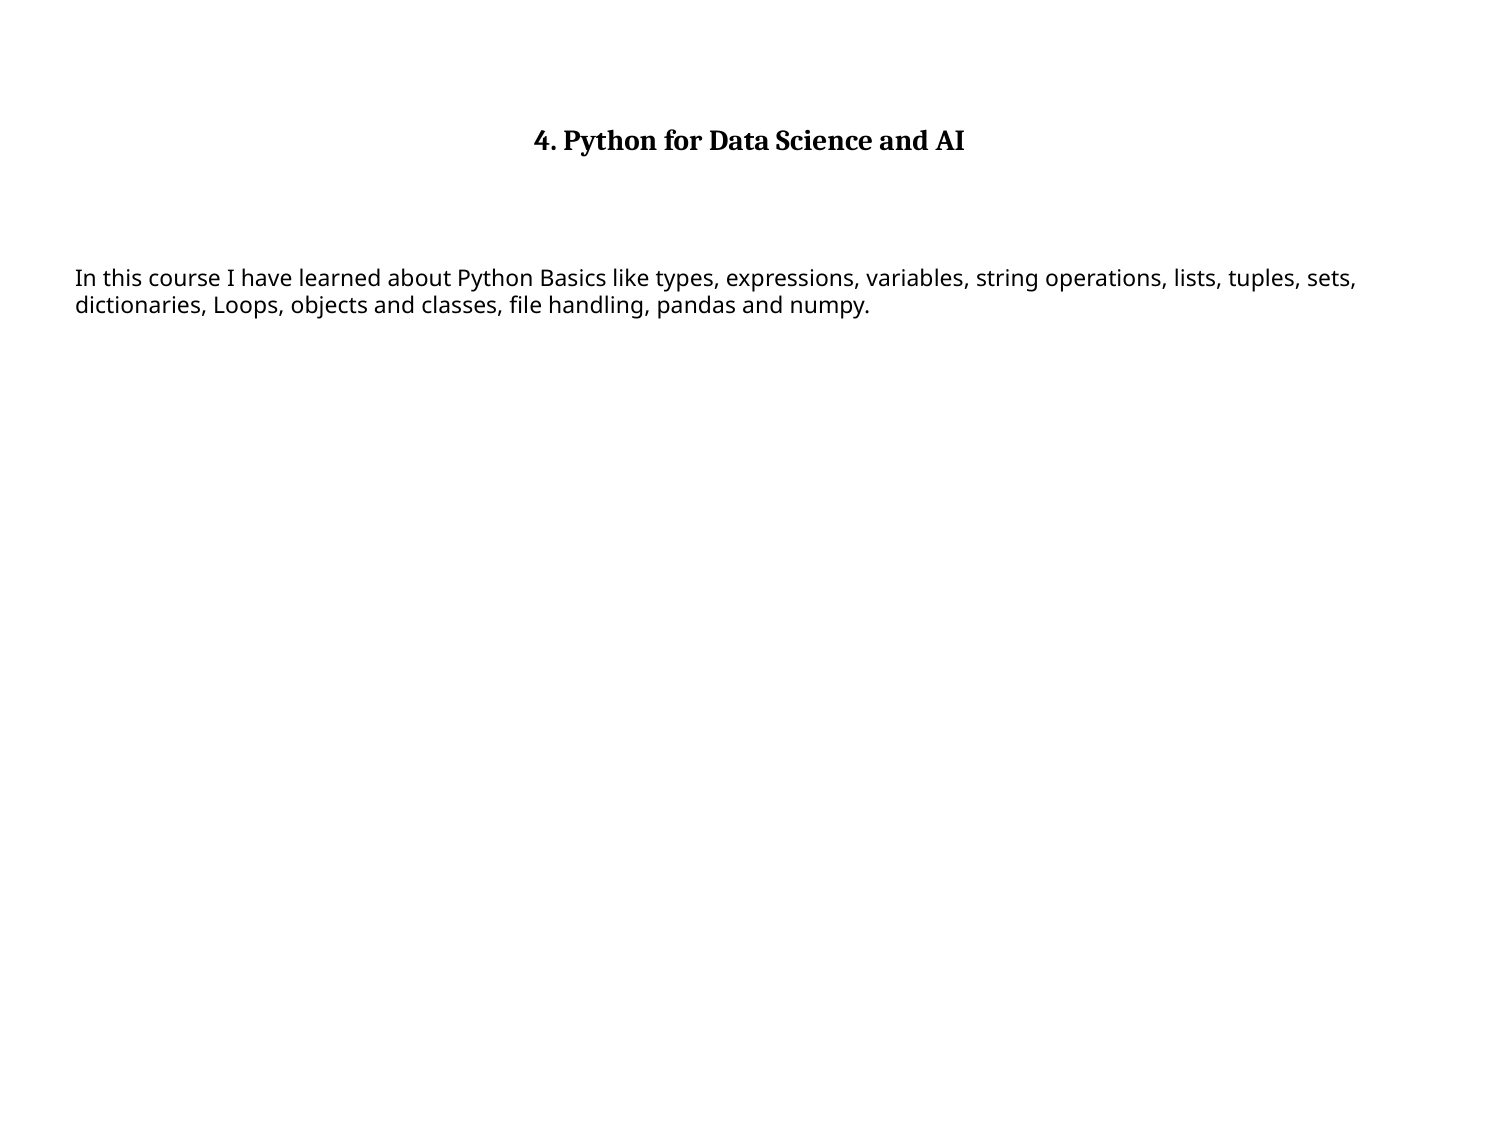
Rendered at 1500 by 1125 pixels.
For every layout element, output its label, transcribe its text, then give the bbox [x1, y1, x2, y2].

text_box In this course I have learned about Python Basics like types, expressions, variables, string operations, lists, tuples, sets, dictionaries, Loops, objects and classes, file handling, pandas and numpy. [75, 263, 1425, 916]
text_box 4. Python for Data Science and AI [74, 45, 1425, 233]
